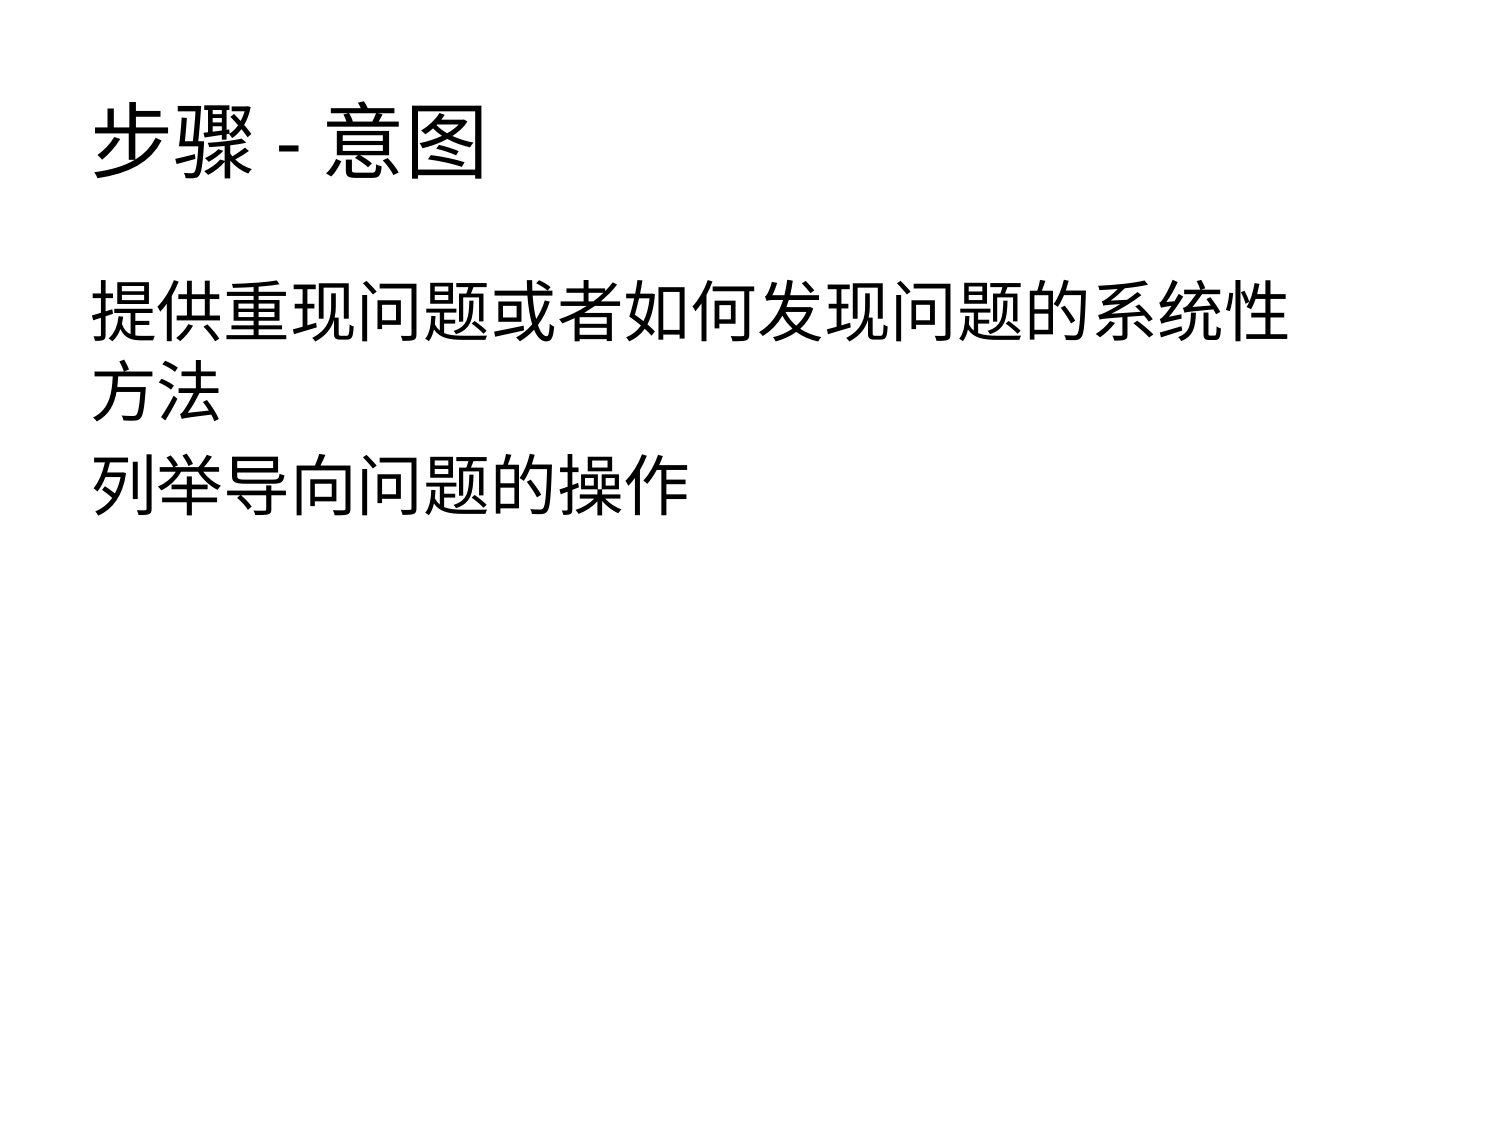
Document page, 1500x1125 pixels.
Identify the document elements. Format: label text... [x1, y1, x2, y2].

title 步骤-意图 [75, 45, 1425, 233]
list 提供重现问题或者如何发现问题的系统性方法 列举导向问题的操作 [75, 262, 1359, 1005]
